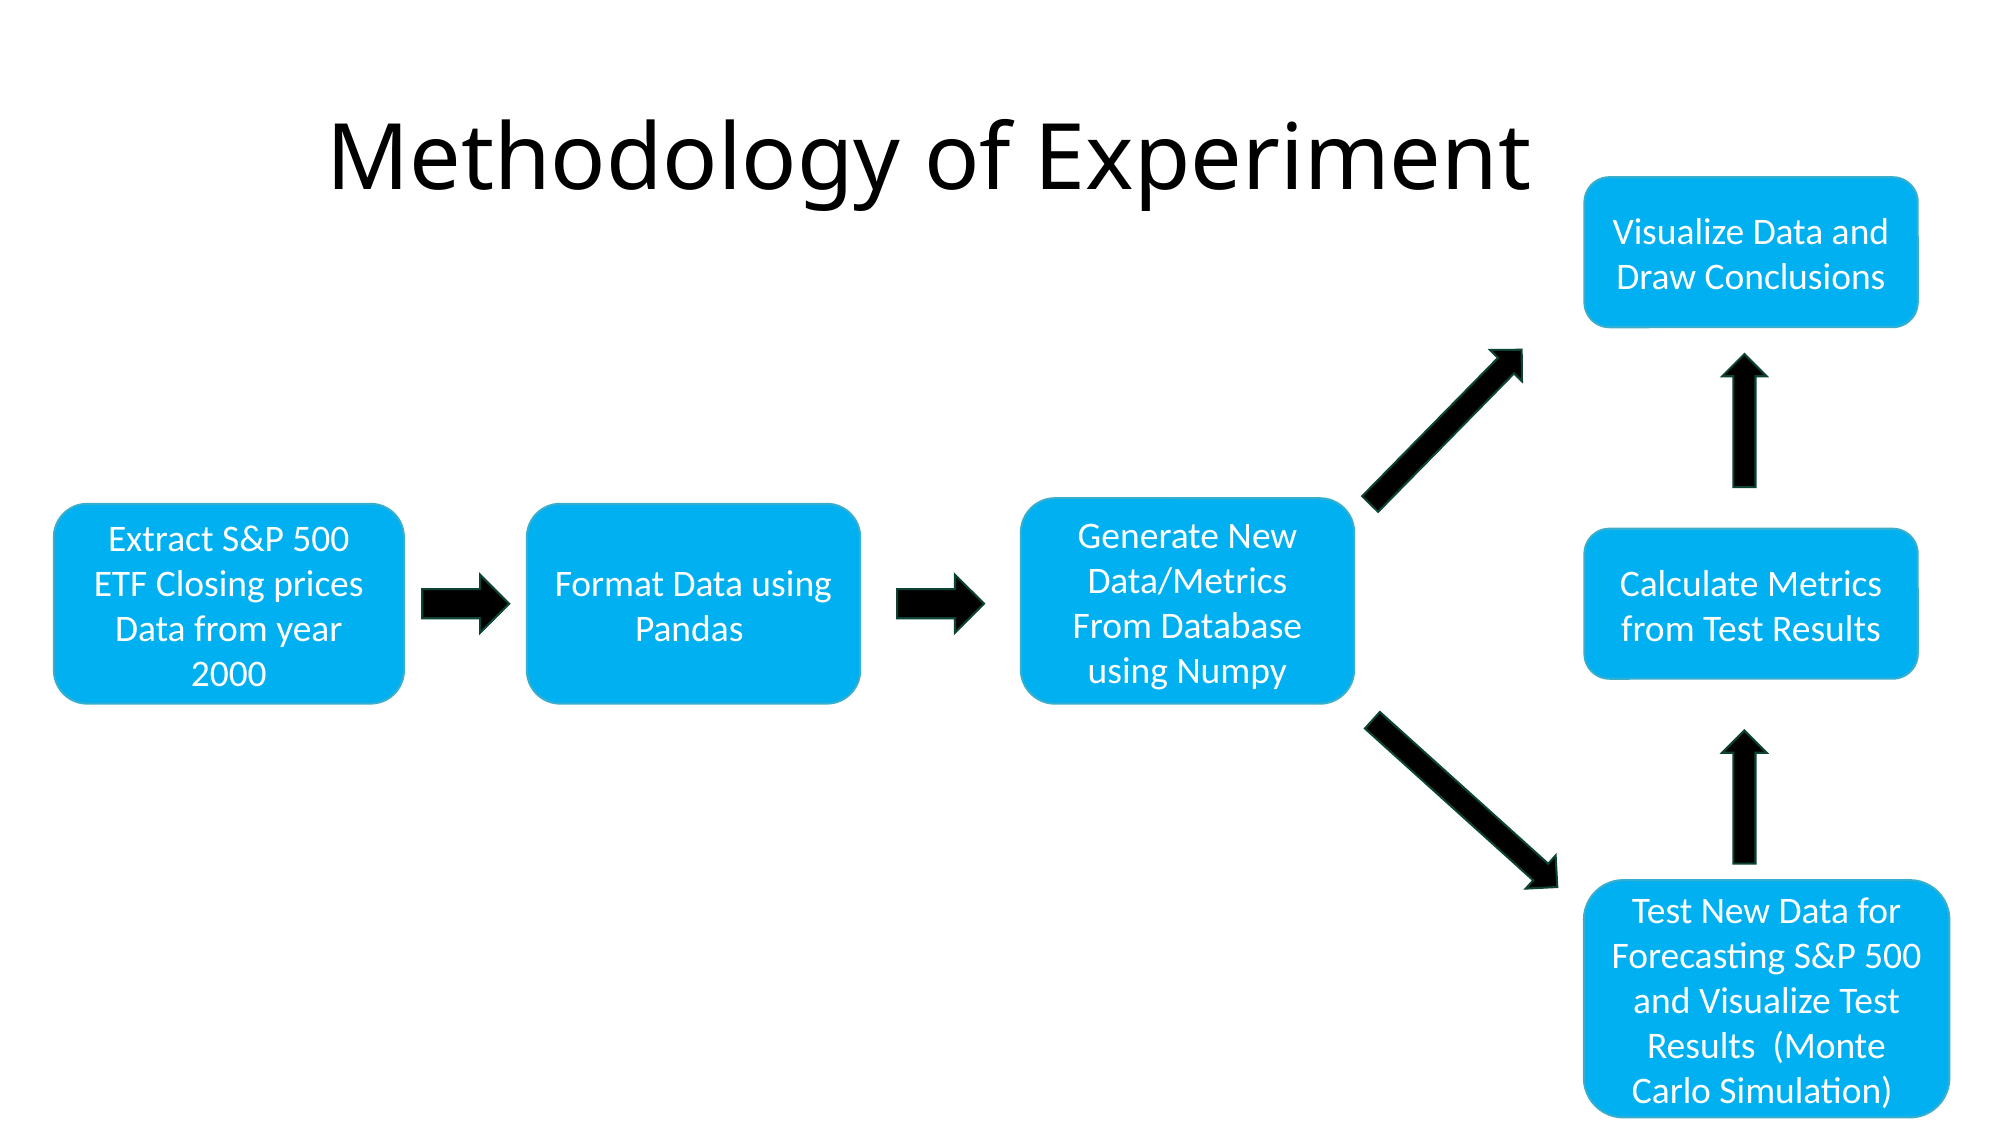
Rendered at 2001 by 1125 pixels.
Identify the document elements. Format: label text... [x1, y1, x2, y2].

text_box [421, 572, 511, 636]
text_box [1360, 348, 1524, 514]
text_box [896, 572, 986, 636]
text_box Format Data using Pandas [525, 502, 862, 705]
text_box Visualize Data and Draw Conclusions [1583, 176, 1919, 329]
text_box Calculate Metrics from Test Results [1583, 527, 1919, 680]
title Methodology of Experiment [311, 50, 2000, 269]
text_box [1363, 710, 1559, 890]
text_box Extract S&P 500 ETF Closing prices Data from year 2000 [52, 502, 405, 705]
text_box Generate New Data/Metrics From Database using Numpy [1019, 497, 1356, 705]
text_box Test New Data for Forecasting S&P 500 and Visualize Test Results (Monte Carlo Simulation) [1582, 879, 1951, 1119]
text_box [1719, 729, 1770, 865]
text_box [1719, 352, 1770, 489]
